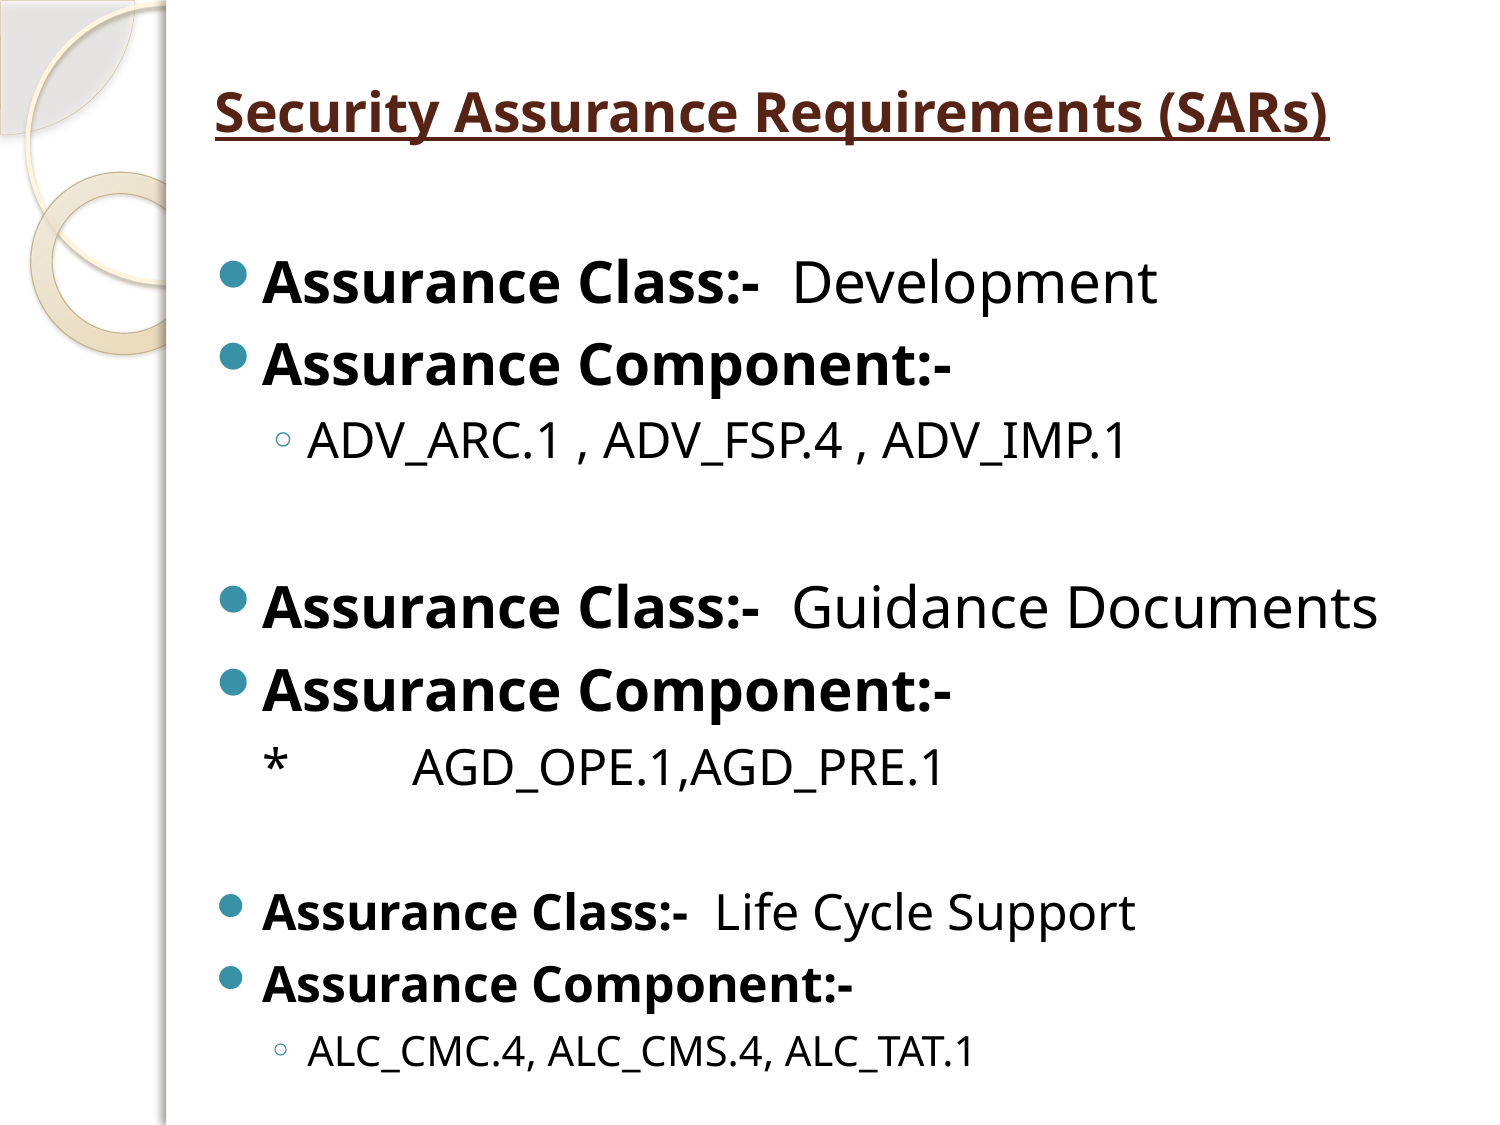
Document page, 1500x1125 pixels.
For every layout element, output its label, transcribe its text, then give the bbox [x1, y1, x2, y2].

title Security Assurance Requirements (SARs) [200, 50, 1430, 237]
list Assurance Class:- Development Assurance Component:- ADV_ARC.1 , ADV_FSP.4 , ADV_IMP.1 Assurance Class:- Guidance Documents Assurance Component:- * AGD_OPE.1,AGD_PRE.1 Assurance Class:- Life Cycle Support Assurance Component:- ALC_CMC.4, ALC_CMS.4, ALC_TAT.1 [187, 237, 1466, 1088]
